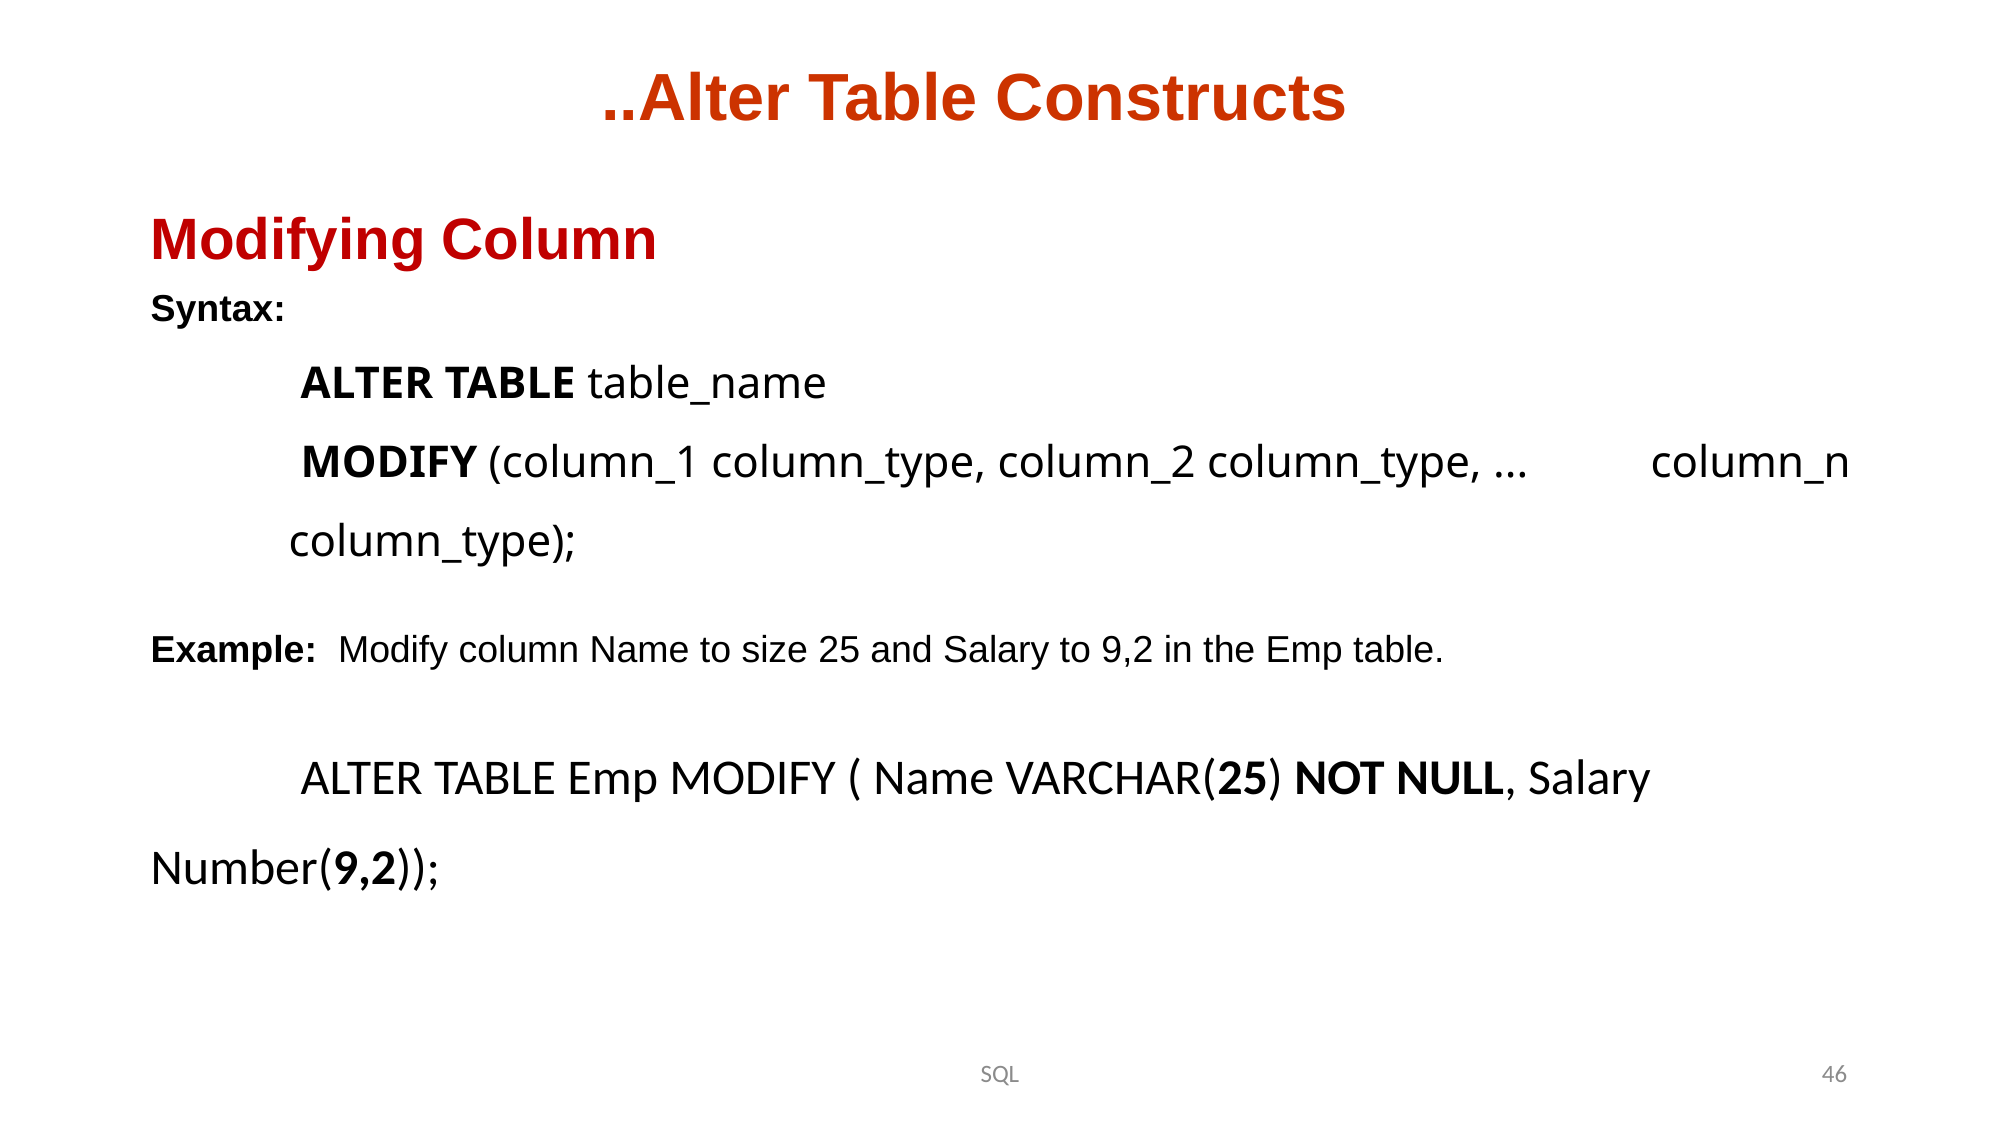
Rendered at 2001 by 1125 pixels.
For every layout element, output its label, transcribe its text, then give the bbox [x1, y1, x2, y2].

text_box ..Alter Table Constructs [312, 41, 1638, 141]
footer SQL [662, 1042, 1338, 1103]
slide_number 46 [1412, 1042, 1863, 1103]
text_box Modifying Column Syntax: ALTER TABLE table_name MODIFY (column_1 column_type, column_2 column_type, ... column_n column_type); Example: Modify column Name to size 25 and Salary to 9,2 in the Emp table. ALTER TABLE Emp MODIFY ( Name VARCHAR(25) NOT NULL, Salary Number(9,2)); [135, 193, 1939, 903]
